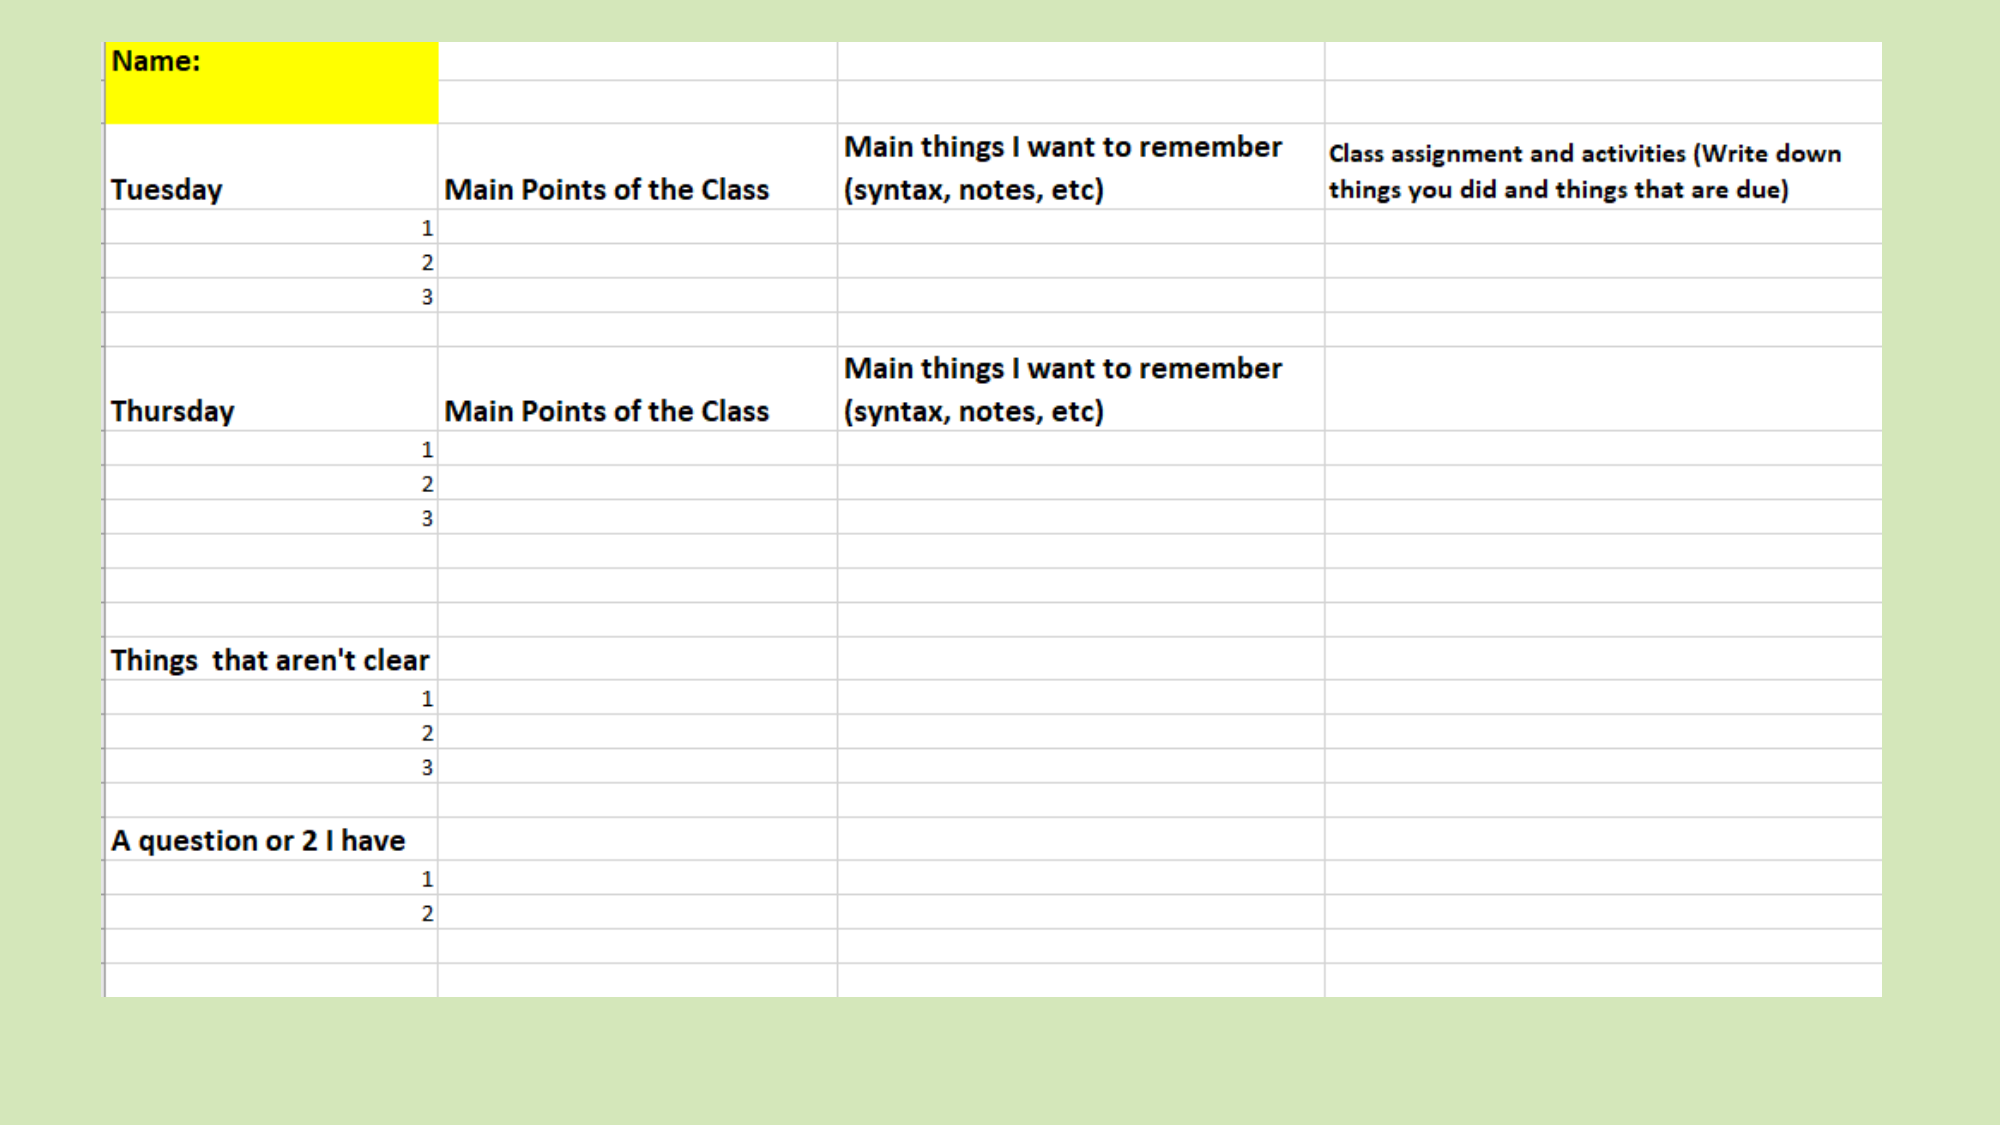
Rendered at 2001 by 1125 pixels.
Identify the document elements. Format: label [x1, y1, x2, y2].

picture [101, 42, 1882, 997]
